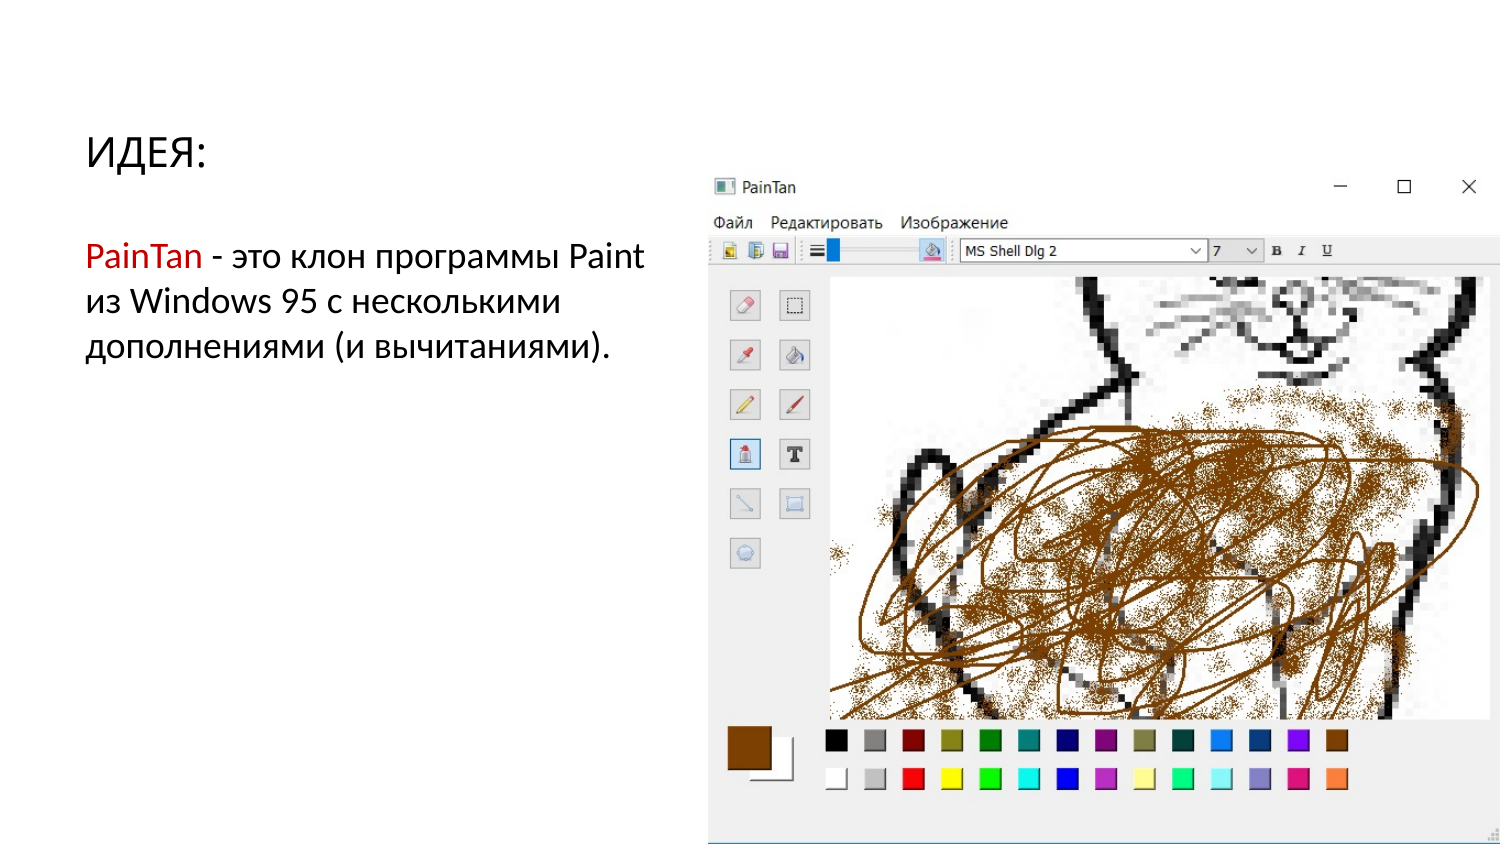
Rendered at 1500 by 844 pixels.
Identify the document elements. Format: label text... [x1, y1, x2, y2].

picture [707, 169, 1500, 844]
subtitle PainTan - это клон программы Paint из Windows 95 с несколькими дополнениями (и вычитаниями). [70, 215, 665, 719]
text_box ИДЕЯ: [70, 118, 679, 184]
